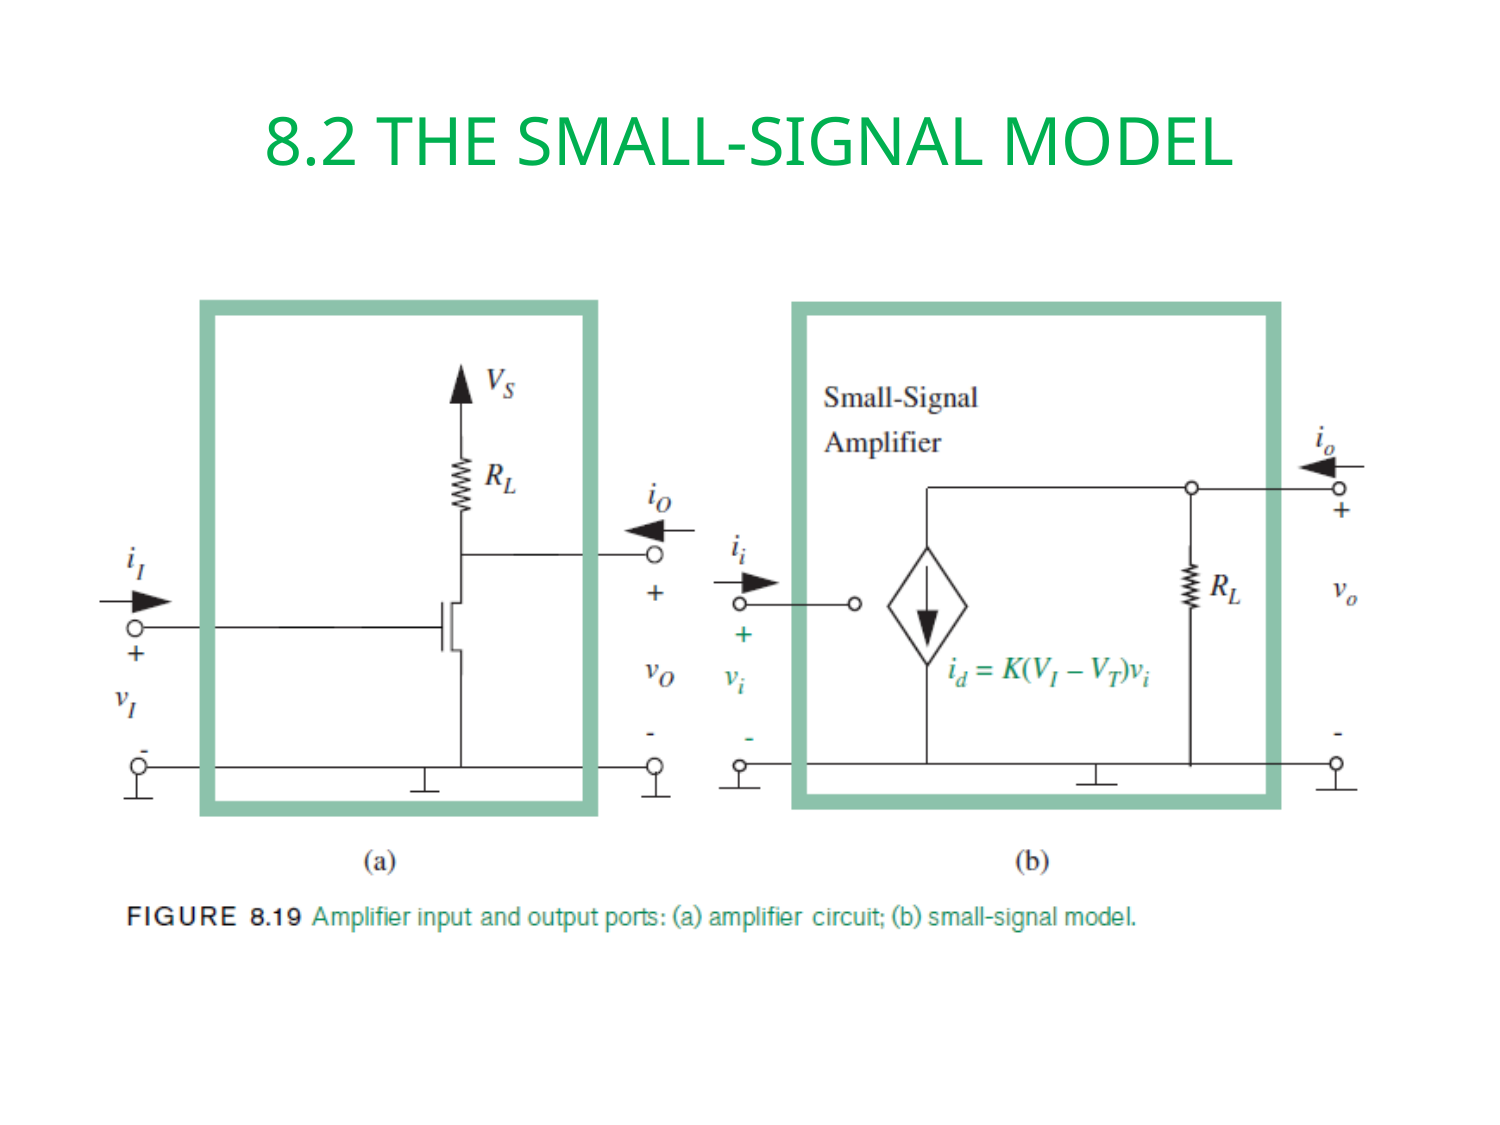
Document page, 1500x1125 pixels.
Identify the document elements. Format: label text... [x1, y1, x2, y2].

picture [93, 283, 1388, 950]
title 8.2 THE SMALL-SIGNAL MODEL [75, 45, 1425, 233]
